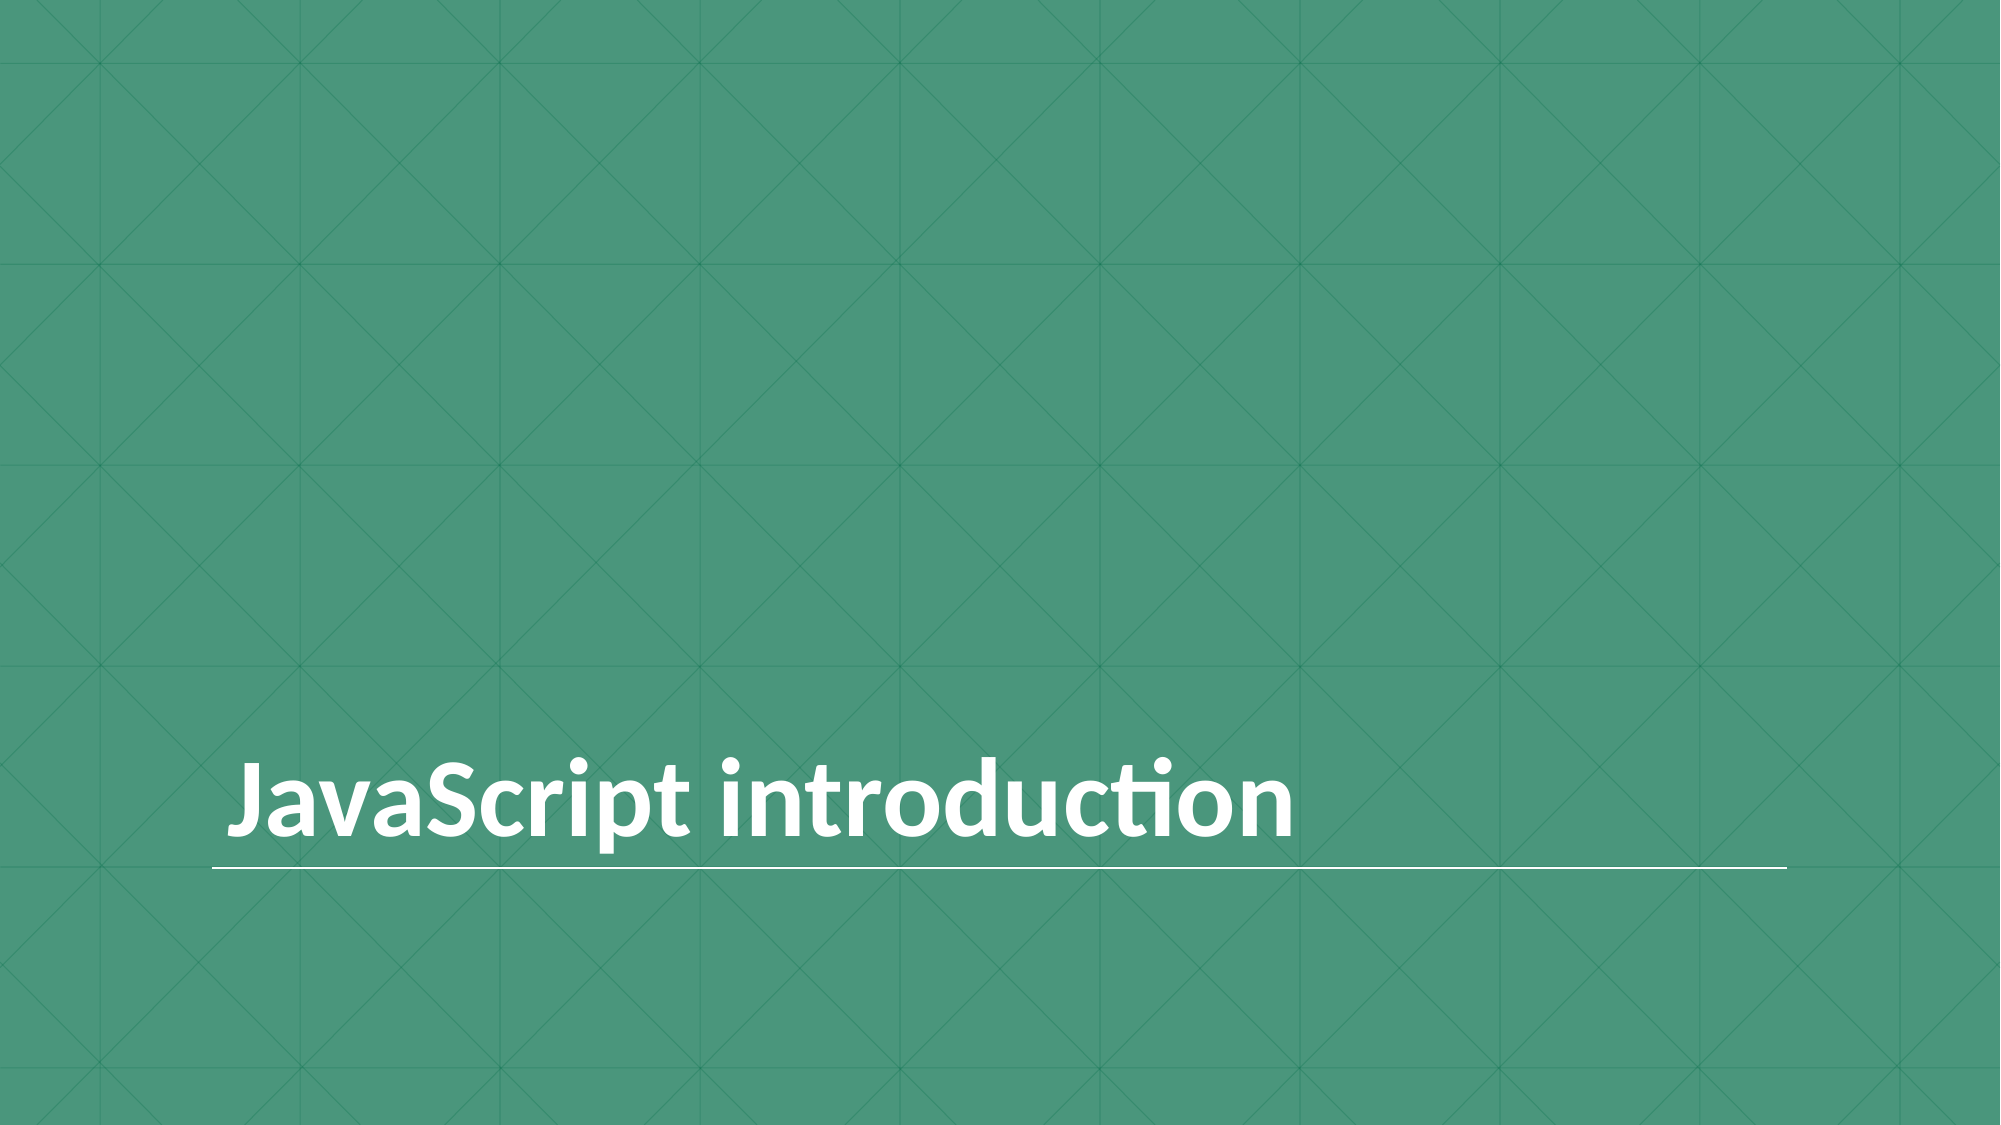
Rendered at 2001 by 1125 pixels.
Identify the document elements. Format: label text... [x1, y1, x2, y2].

title JavaScript introduction [212, 416, 1788, 867]
